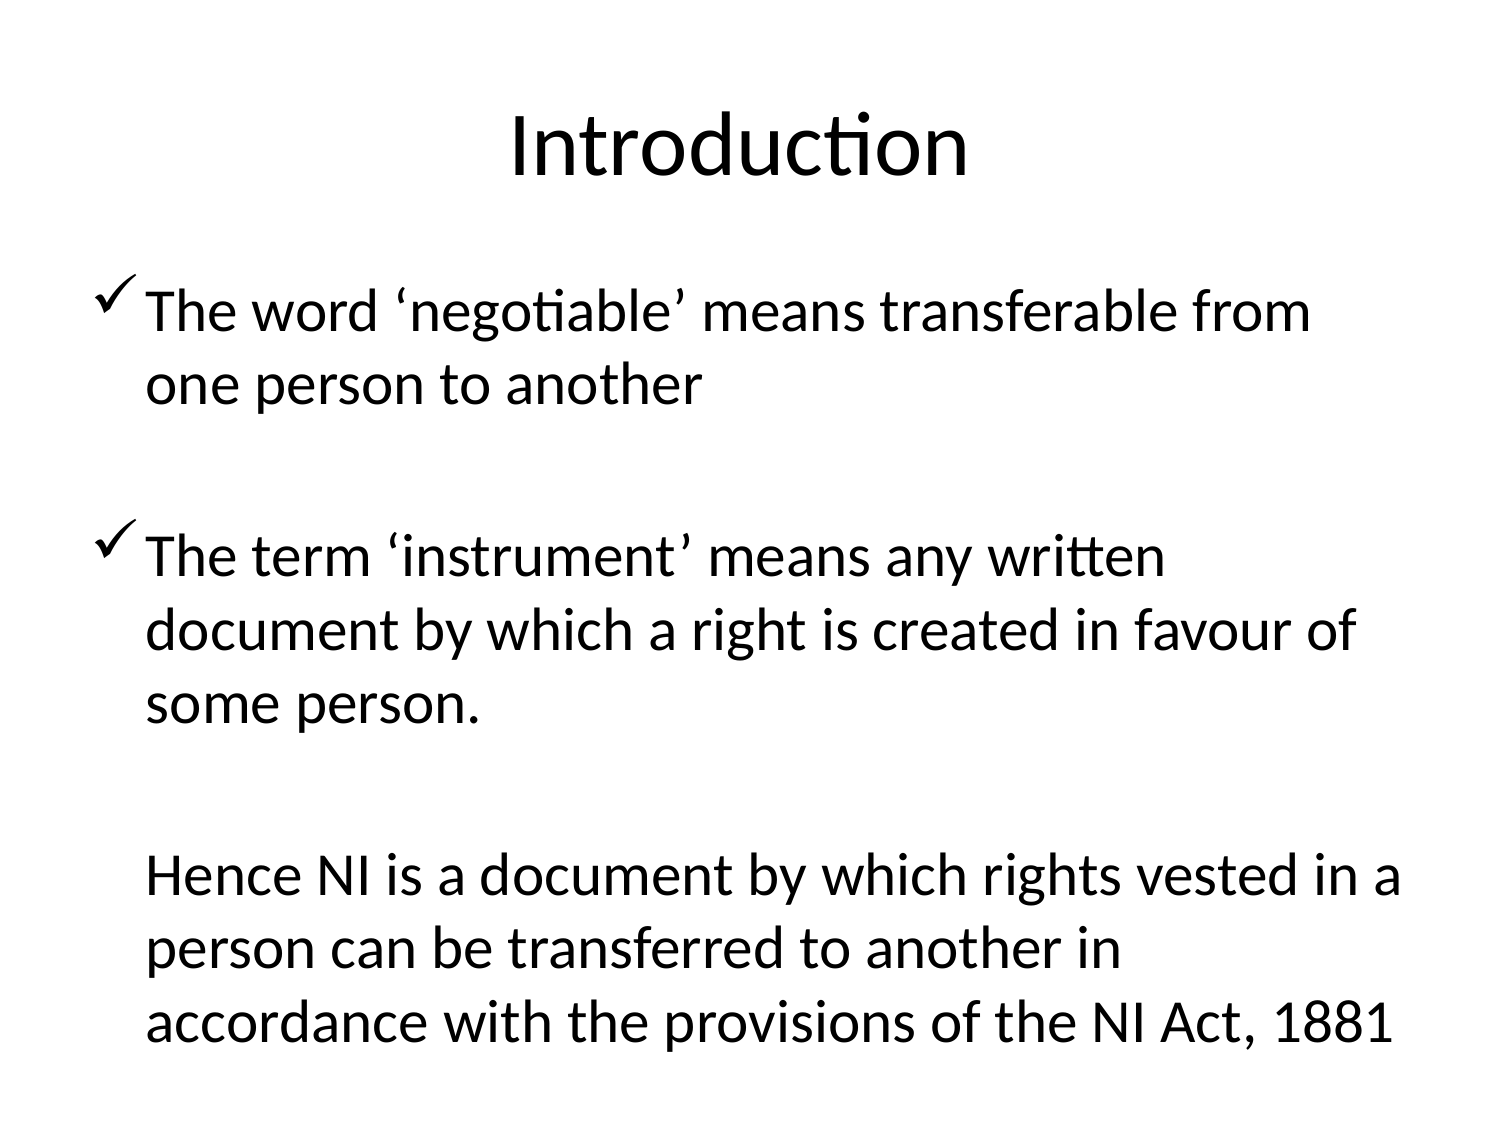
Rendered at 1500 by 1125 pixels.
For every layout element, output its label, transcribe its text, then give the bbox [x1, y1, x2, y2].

list The word ‘negotiable’ means transferable from one person to another The term ‘instrument’ means any written document by which a right is created in favour of some person. Hence NI is a document by which rights vested in a person can be transferred to another in accordance with the provisions of the NI Act, 1881 [75, 262, 1425, 1125]
title Introduction [75, 45, 1425, 233]
